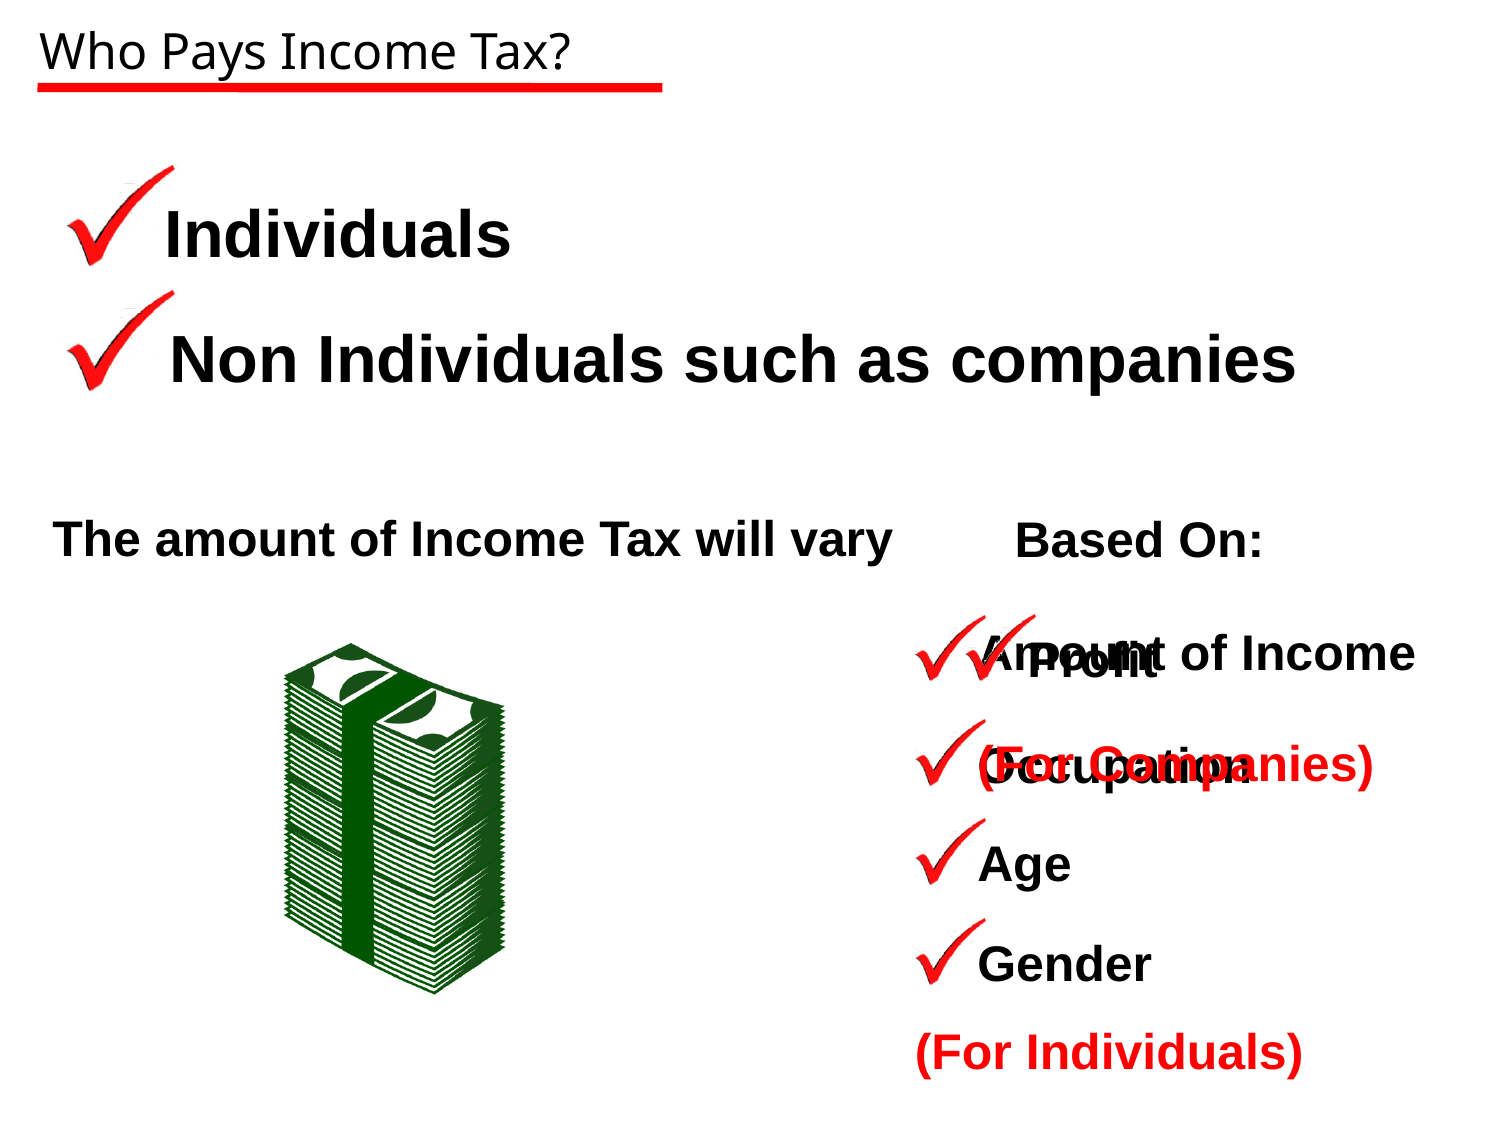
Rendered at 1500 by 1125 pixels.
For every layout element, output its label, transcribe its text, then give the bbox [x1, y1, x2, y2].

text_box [912, 717, 1451, 802]
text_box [62, 287, 1320, 405]
text_box (For Individuals) [900, 1012, 1325, 1088]
text_box Who Pays Income Tax? [24, 12, 838, 88]
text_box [912, 612, 960, 690]
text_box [62, 162, 1463, 280]
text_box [912, 816, 1451, 901]
text_box Based On: [999, 499, 1288, 575]
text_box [912, 916, 1451, 1001]
picture [274, 637, 513, 1003]
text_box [962, 612, 1500, 697]
text_box The amount of Income Tax will vary [37, 499, 913, 634]
